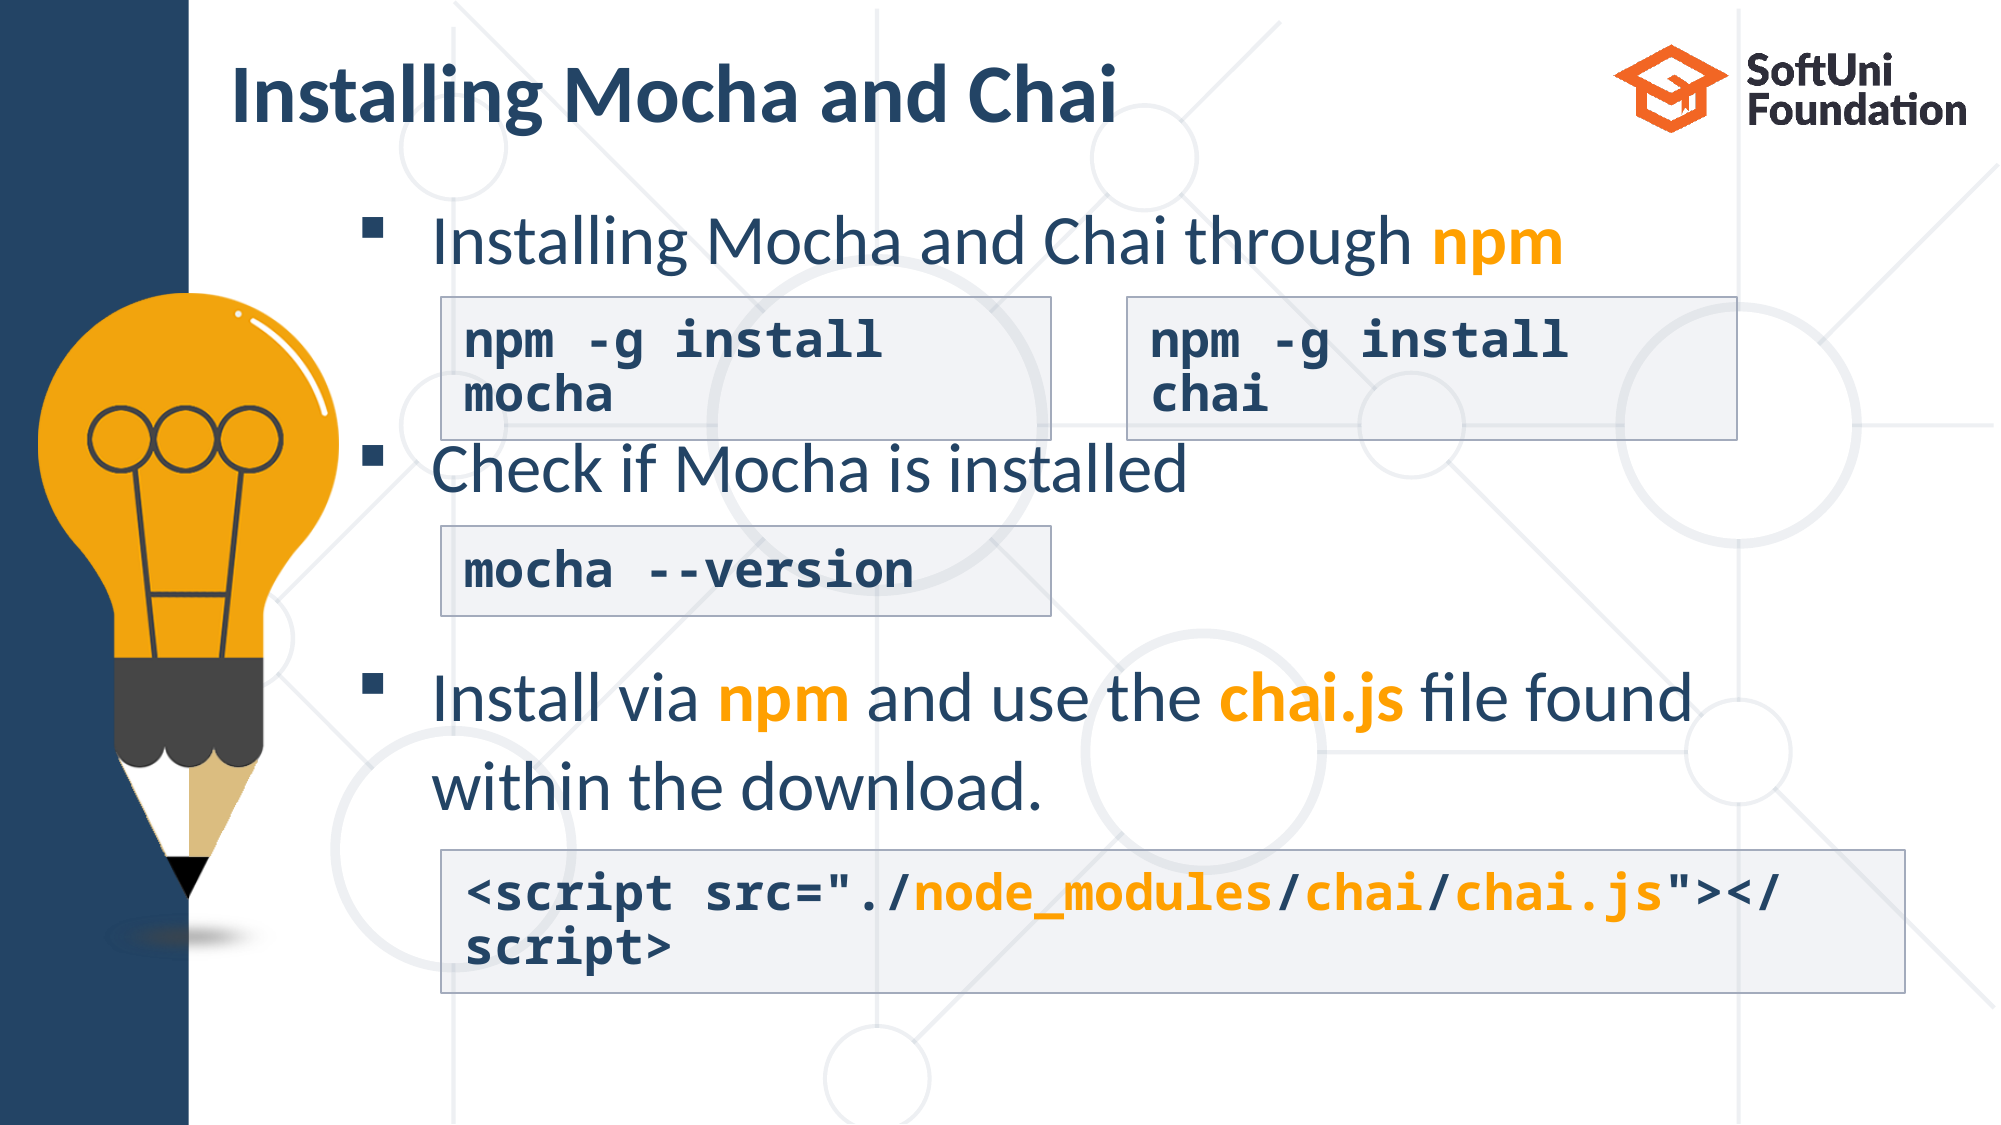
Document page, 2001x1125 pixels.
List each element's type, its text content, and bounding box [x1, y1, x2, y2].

picture [1613, 44, 1966, 133]
text_box <script src="./node_modules/chai/chai.js"></script> [441, 849, 1906, 994]
picture [38, 293, 338, 961]
text_box npm -g install mocha [441, 297, 1052, 441]
text_box mocha --version [441, 526, 1052, 616]
text_box npm -g install chai [1126, 297, 1737, 441]
list Installing Mocha and Chai through npm Check if Mocha is installed Install via npm and use the chai.js file found within the download. [338, 183, 1968, 1050]
title Installing Mocha and Chai [212, 16, 1591, 162]
